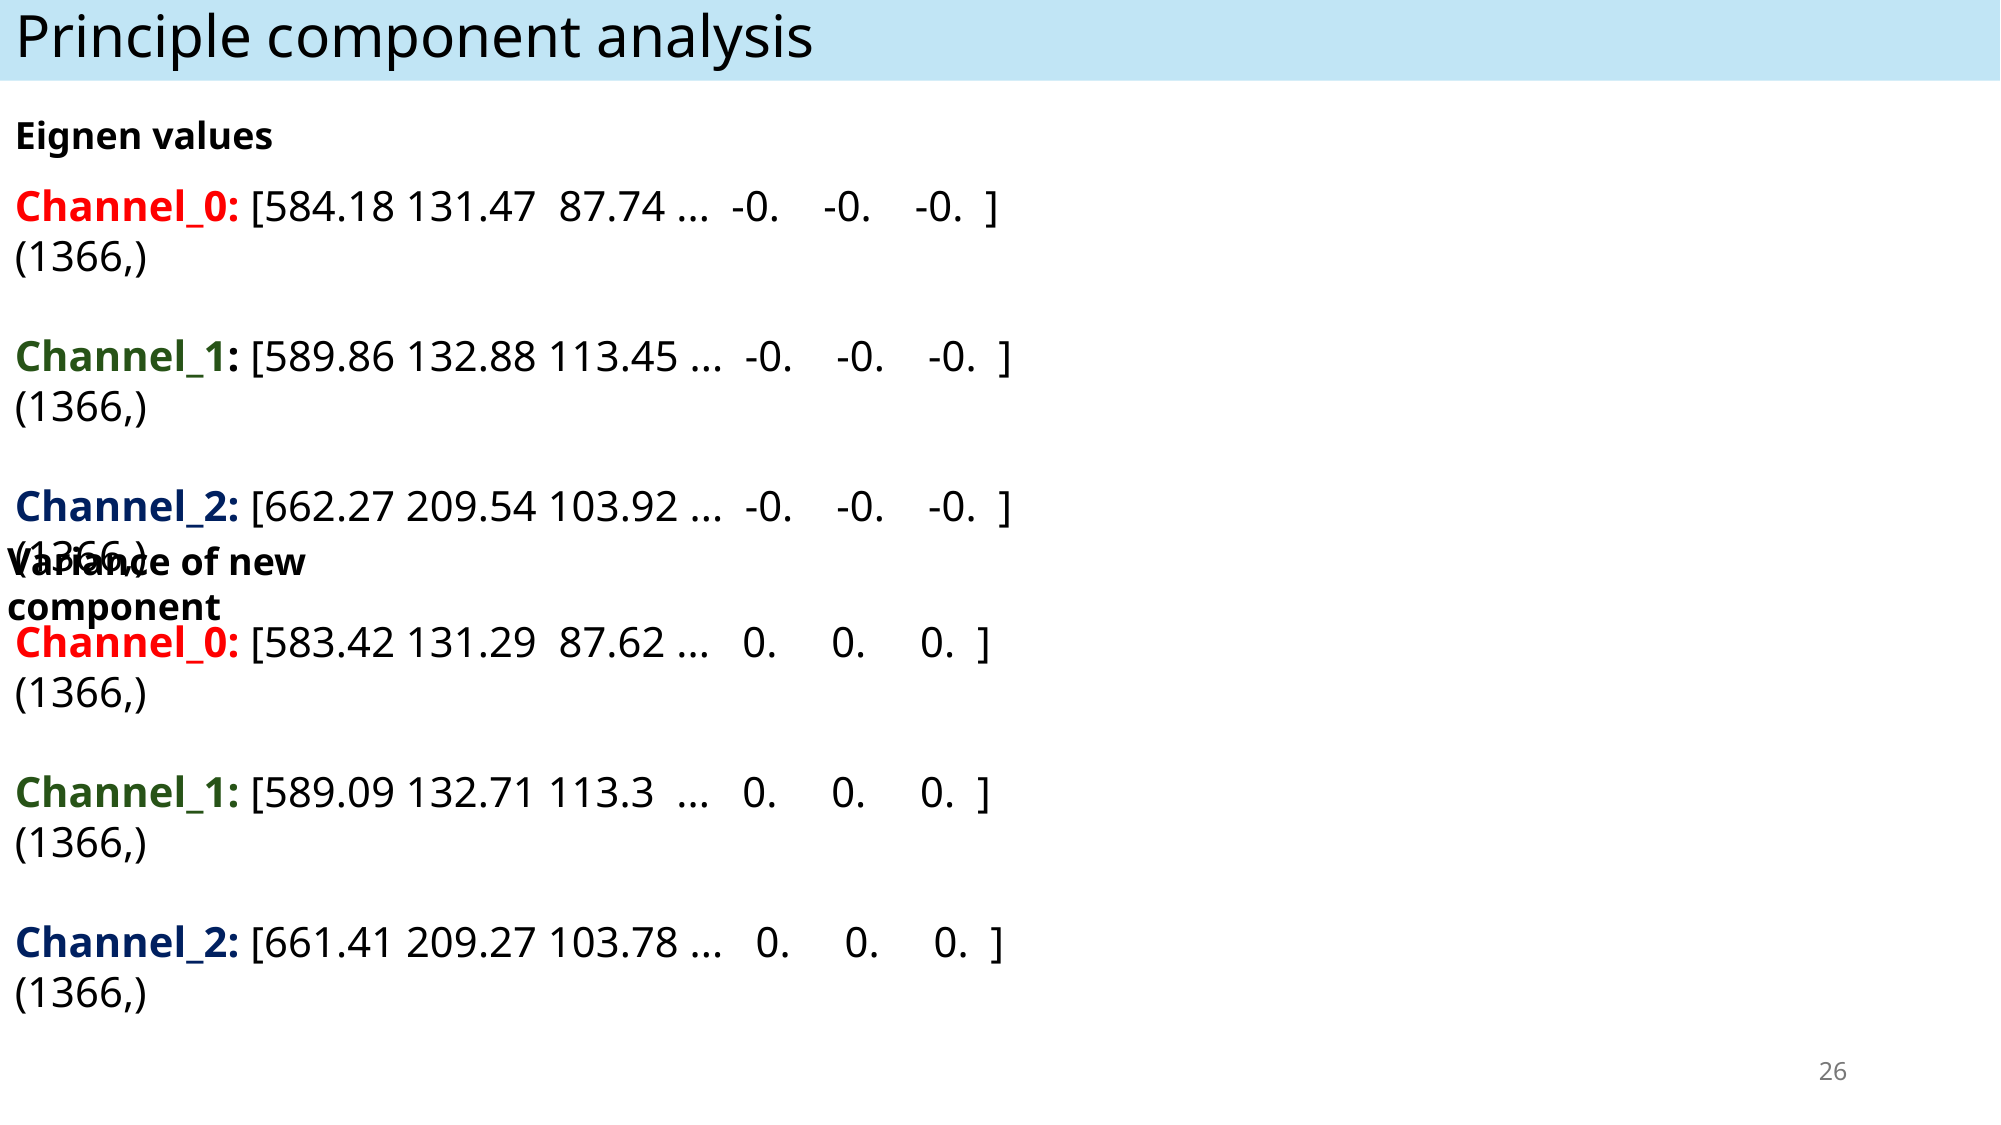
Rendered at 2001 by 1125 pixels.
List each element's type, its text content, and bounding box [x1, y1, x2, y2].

text_box Channel_0: [583.42 131.29 87.62 ... 0. 0. 0. ] (1366,) Channel_1: [589.09 132.71 113.3 ... 0. 0. 0. ] (1366,) Channel_2: [661.41 209.27 103.78 ... 0. 0. 0. ] (1366,) [0, 608, 1110, 1024]
text_box Variance of new component [0, 530, 510, 636]
text_box Eignen values [0, 104, 419, 164]
list Principle component analysis [0, 0, 2000, 81]
text_box Channel_0: [584.18 131.47 87.74 ... -0. -0. -0. ] (1366,) Channel_1: [589.86 132.88 113.45 ... -0. -0. -0. ] (1366,) Channel_2: [662.27 209.54 103.92 ... -0. -0. -0. ] (1366,) [0, 172, 1154, 588]
slide_number 26 [1412, 1042, 1863, 1103]
